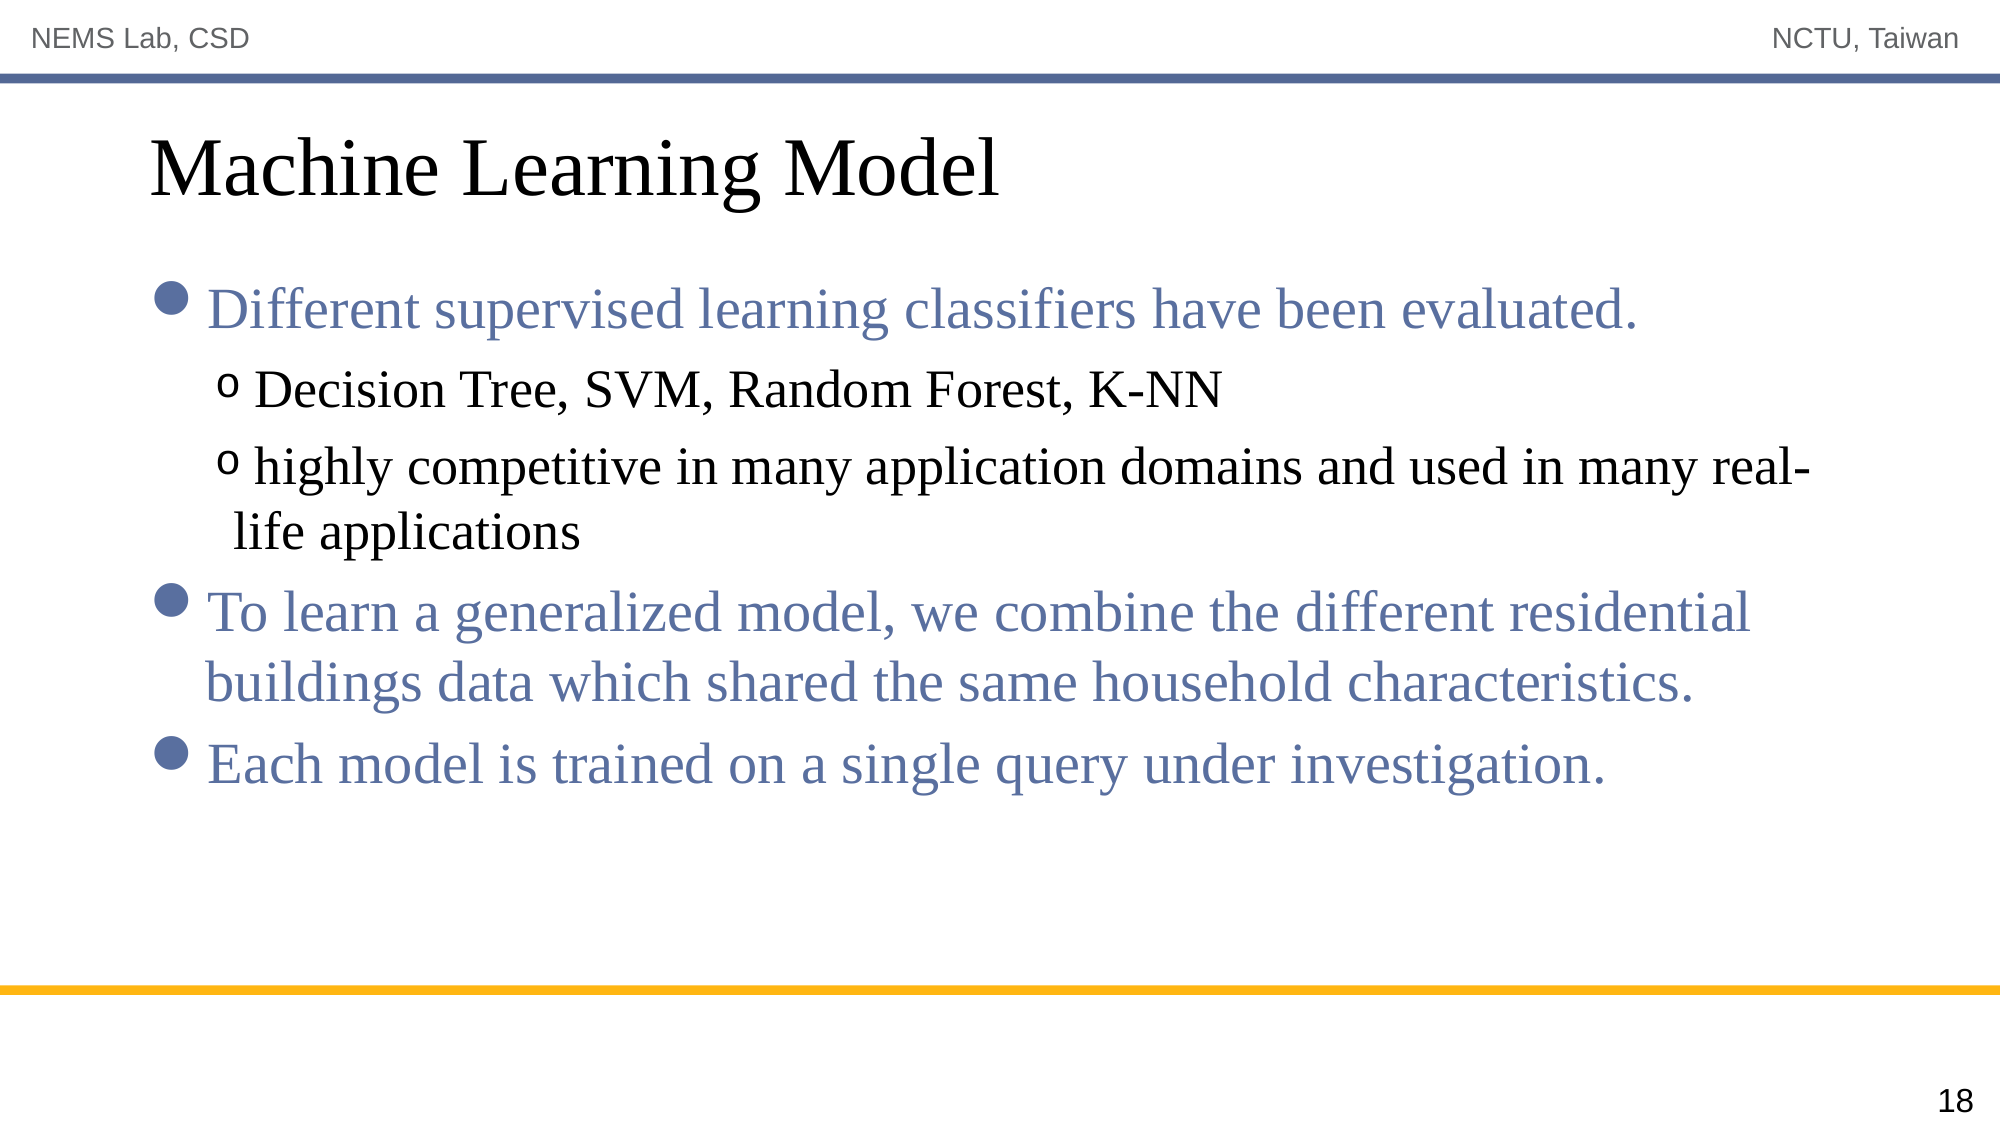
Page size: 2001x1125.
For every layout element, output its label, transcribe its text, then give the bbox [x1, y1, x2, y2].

slide_number 18 [1574, 1074, 1975, 1123]
title Machine Learning Model [149, 97, 1849, 228]
list Different supervised learning classifiers have been evaluated. Decision Tree, SVM, Random Forest, K-NN highly competitive in many application domains and used in many real-life applications To learn a generalized model, we combine the different residential buildings data which shared the same household characteristics. Each model is trained on a single query under investigation. [149, 270, 1844, 978]
